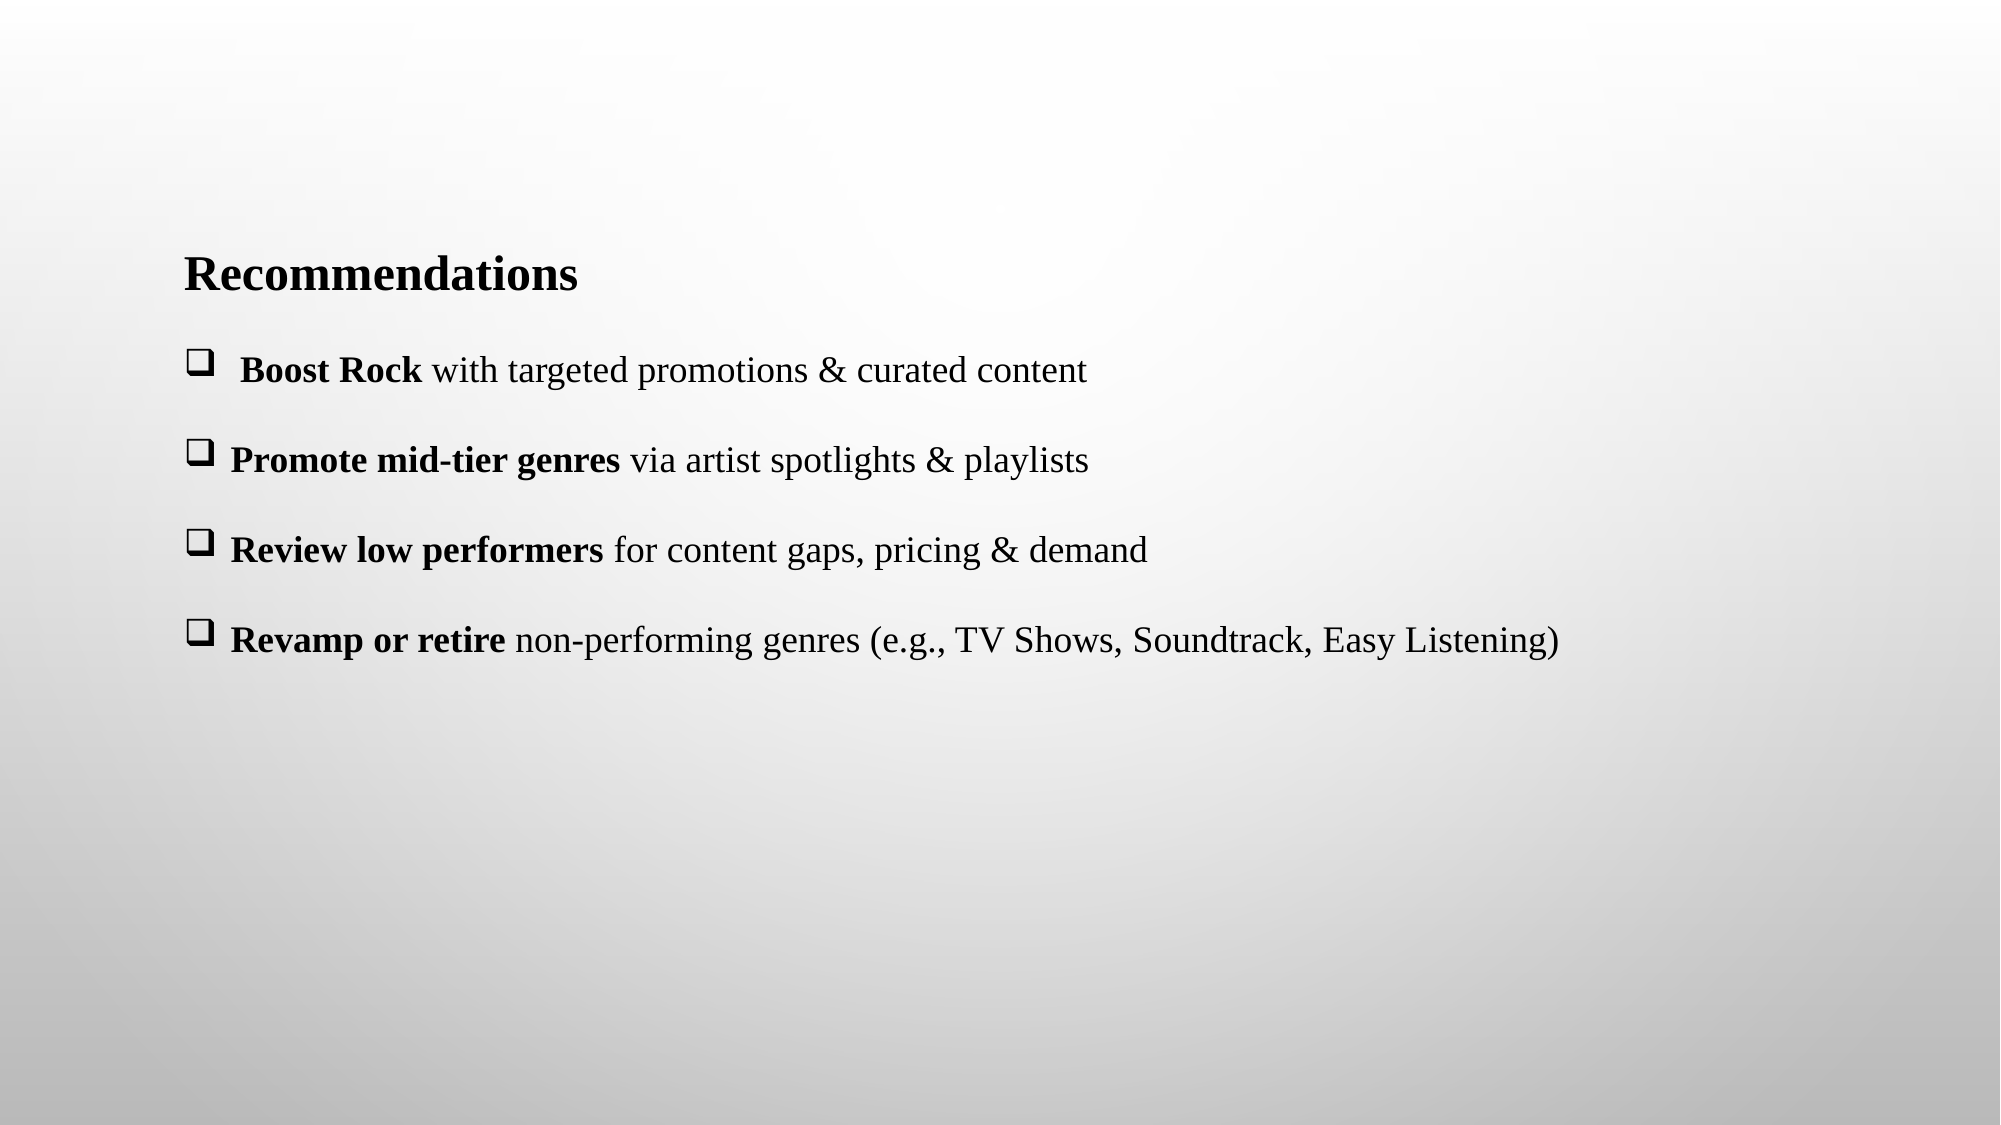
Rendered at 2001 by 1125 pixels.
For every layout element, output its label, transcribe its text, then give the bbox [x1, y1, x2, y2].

text_box Recommendations Boost Rock with targeted promotions & curated content Promote mid-tier genres via artist spotlights & playlists Review low performers for content gaps, pricing & demand Revamp or retire non-performing genres (e.g., TV Shows, Soundtrack, Easy Listening) [168, 172, 1881, 668]
picture [0, 0, 2000, 1125]
